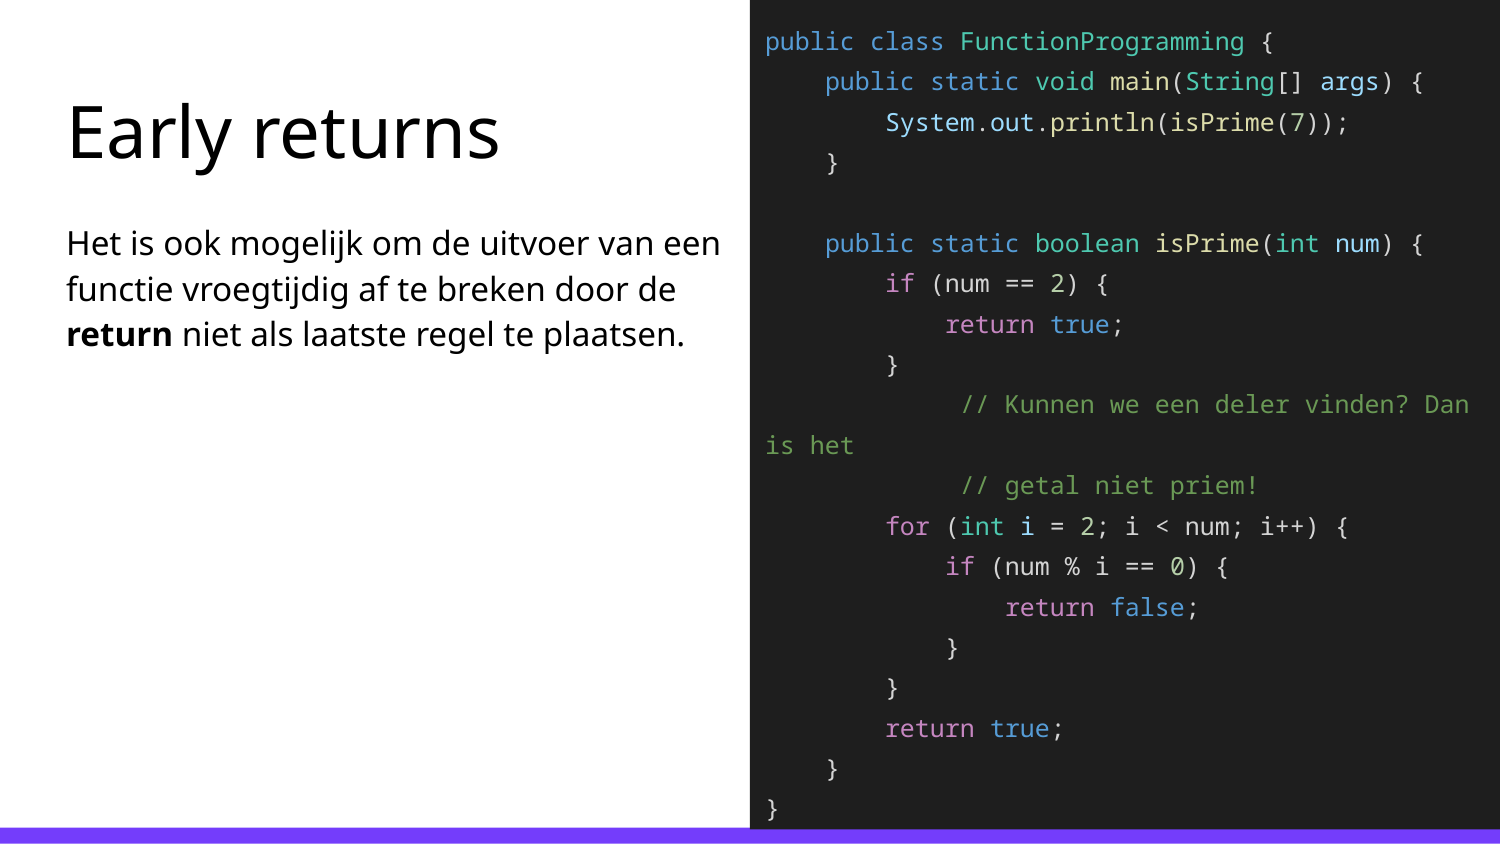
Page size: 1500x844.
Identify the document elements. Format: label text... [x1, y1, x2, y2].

title Early returns [51, 51, 749, 189]
text_box public class FunctionProgramming { public static void main(String[] args) { System.out.println(isPrime(7)); } public static boolean isPrime(int num) { if (num == 2) { return true; } // Kunnen we een deler vinden? Dan is het // getal niet priem! for (int i = 2; i < num; i++) { if (num % i == 0) { return false; } } return true; } } [749, 0, 1500, 830]
list Het is ook mogelijk om de uitvoer van een functie vroegtijdig af te breken door de return niet als laatste regel te plaatsen. [51, 200, 749, 830]
